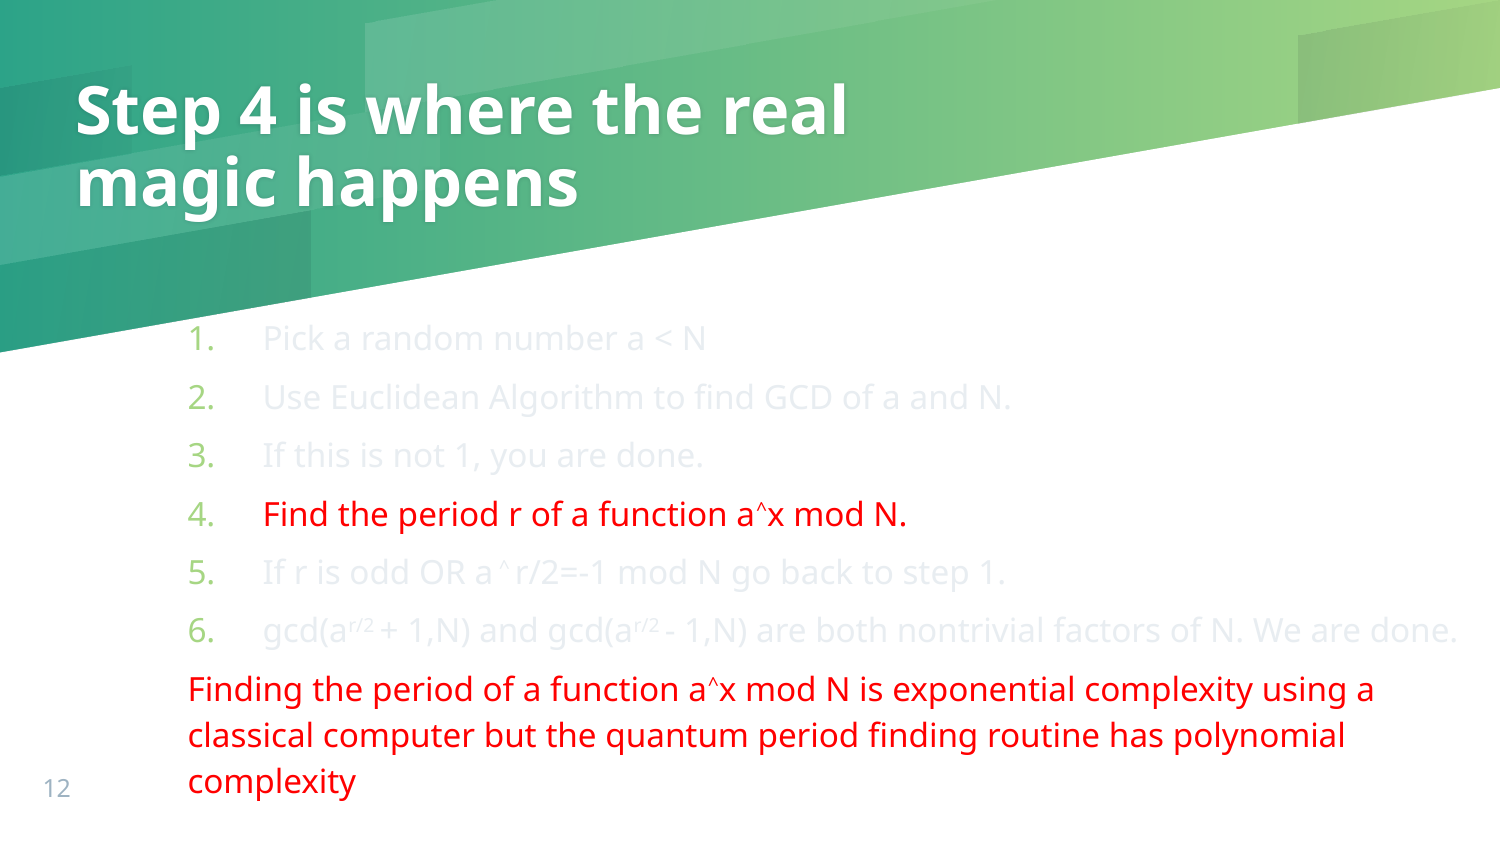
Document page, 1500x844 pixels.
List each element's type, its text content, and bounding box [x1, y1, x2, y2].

slide_number 12 [42, 766, 122, 807]
title Step 4 is where the real magic happens [75, 0, 975, 298]
list Pick a random number a < N Use Euclidean Algorithm to find GCD of a and N. If this is not 1, you are done. Find the period r of a function a^x mod N. If r is odd OR a ^ r/2=-1 mod N go back to step 1. gcd(ar/2 + 1,N) and gcd(ar/2 - 1,N) are both nontrivial factors of N. We are done. Finding the period of a function a^x mod N is exponential complexity using a classical computer but the quantum period finding routine has polynomial complexity [174, 311, 1481, 827]
